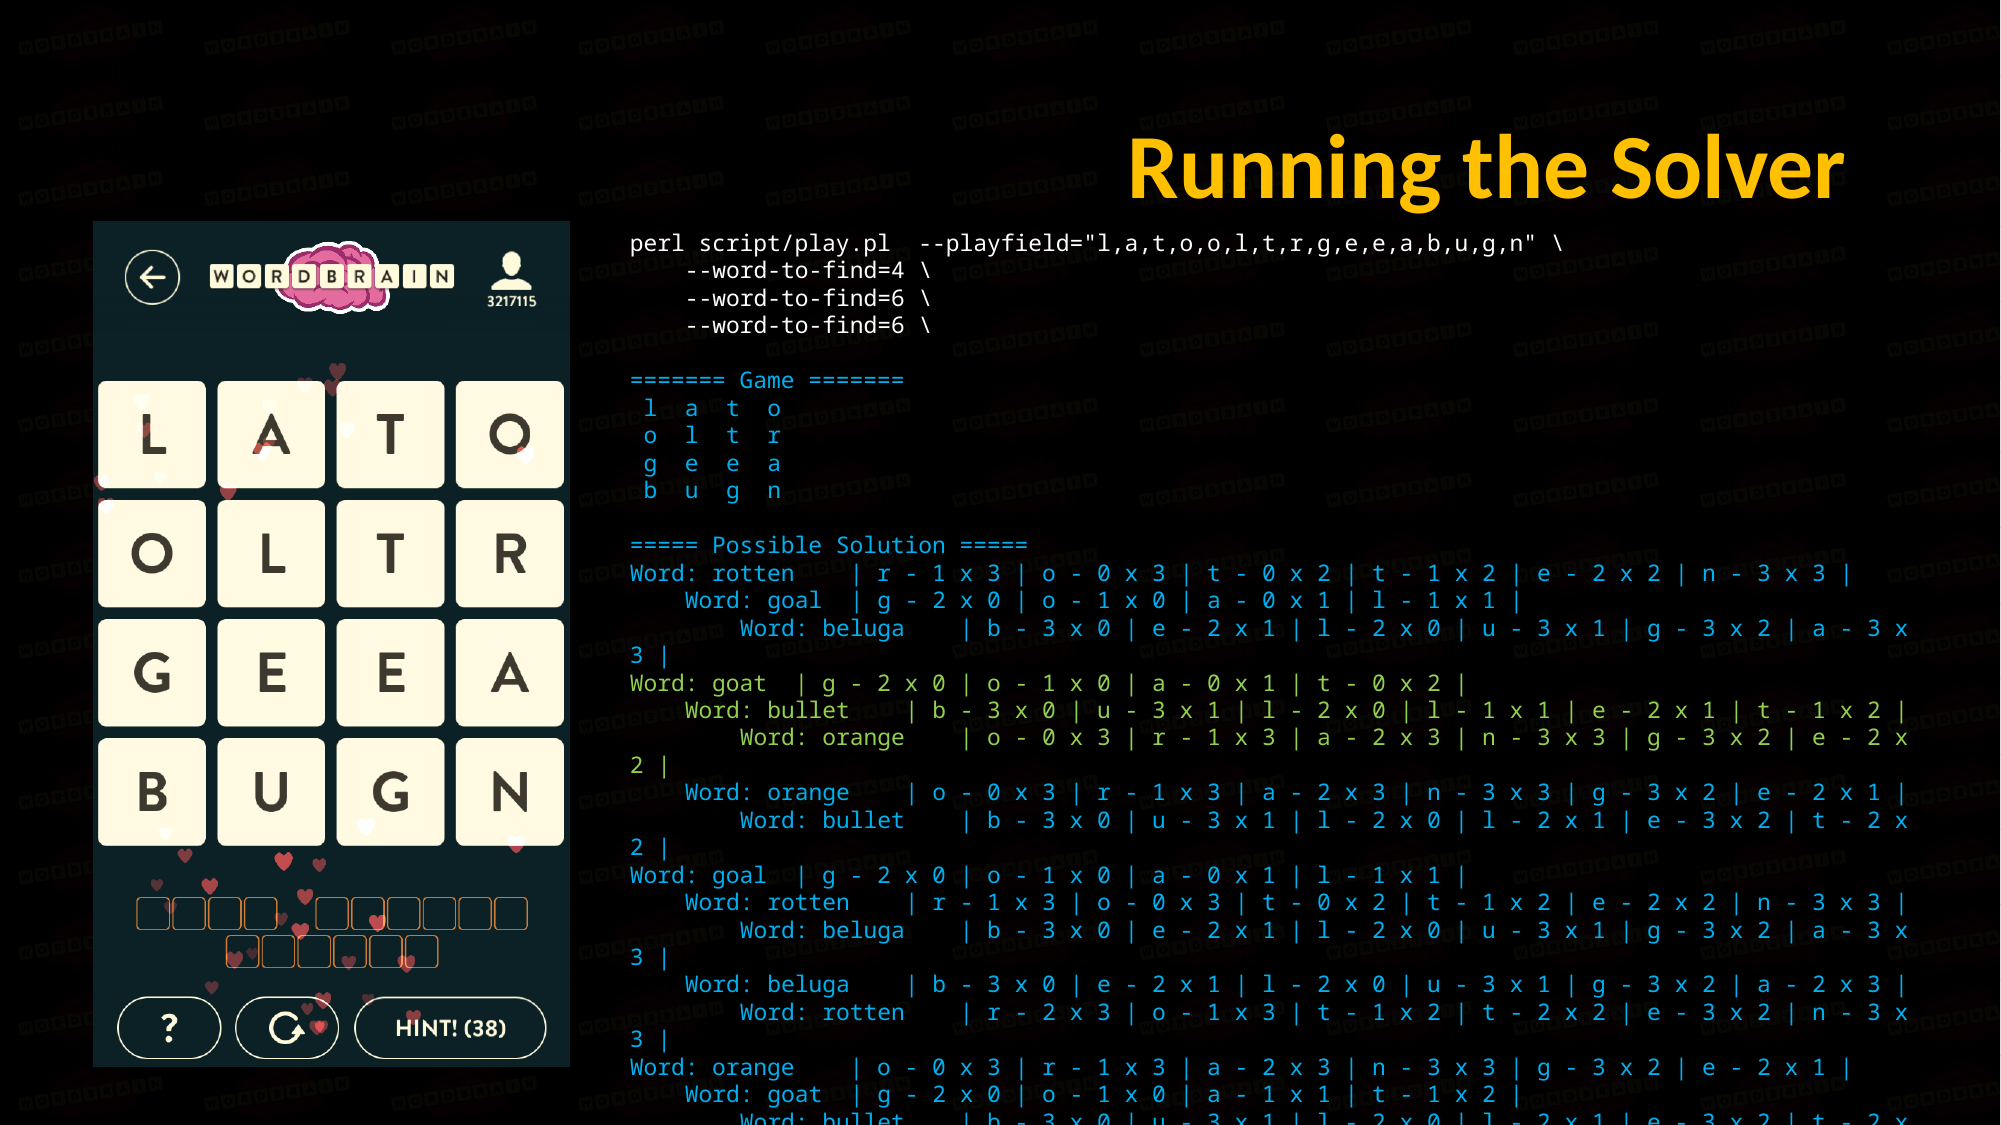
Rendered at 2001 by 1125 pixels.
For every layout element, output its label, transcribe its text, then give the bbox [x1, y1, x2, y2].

text_box perl script/play.pl --playfield="l,a,t,o,o,l,t,r,g,e,e,a,b,u,g,n" \ --word-to-find=4 \ --word-to-find=6 \ --word-to-find=6 \ ======= Game ======= l a t o o l t r g e e a b u g n ===== Possible Solution ===== Word: rotten | r - 1 x 3 | o - 0 x 3 | t - 0 x 2 | t - 1 x 2 | e - 2 x 2 | n - 3 x 3 | Word: goal | g - 2 x 0 | o - 1 x 0 | a - 0 x 1 | l - 1 x 1 | Word: beluga | b - 3 x 0 | e - 2 x 1 | l - 2 x 0 | u - 3 x 1 | g - 3 x 2 | a - 3 x 3 | Word: goat | g - 2 x 0 | o - 1 x 0 | a - 0 x 1 | t - 0 x 2 | Word: bullet | b - 3 x 0 | u - 3 x 1 | l - 2 x 0 | l - 1 x 1 | e - 2 x 1 | t - 1 x 2 | Word: orange | o - 0 x 3 | r - 1 x 3 | a - 2 x 3 | n - 3 x 3 | g - 3 x 2 | e - 2 x 2 | Word: orange | o - 0 x 3 | r - 1 x 3 | a - 2 x 3 | n - 3 x 3 | g - 3 x 2 | e - 2 x 1 | Word: bullet | b - 3 x 0 | u - 3 x 1 | l - 2 x 0 | l - 2 x 1 | e - 3 x 2 | t - 2 x 2 | Word: goal | g - 2 x 0 | o - 1 x 0 | a - 0 x 1 | l - 1 x 1 | Word: rotten | r - 1 x 3 | o - 0 x 3 | t - 0 x 2 | t - 1 x 2 | e - 2 x 2 | n - 3 x 3 | Word: beluga | b - 3 x 0 | e - 2 x 1 | l - 2 x 0 | u - 3 x 1 | g - 3 x 2 | a - 3 x 3 | Word: beluga | b - 3 x 0 | e - 2 x 1 | l - 2 x 0 | u - 3 x 1 | g - 3 x 2 | a - 2 x 3 | Word: rotten | r - 2 x 3 | o - 1 x 3 | t - 1 x 2 | t - 2 x 2 | e - 3 x 2 | n - 3 x 3 | Word: orange | o - 0 x 3 | r - 1 x 3 | a - 2 x 3 | n - 3 x 3 | g - 3 x 2 | e - 2 x 1 | Word: goat | g - 2 x 0 | o - 1 x 0 | a - 1 x 1 | t - 1 x 2 | Word: bullet | b - 3 x 0 | u - 3 x 1 | l - 2 x 0 | l - 2 x 1 | e - 3 x 2 | t - 2 x 2 | real 1m24.766s user 1m24.765s sys 0m0.026s [615, 221, 1929, 1125]
title Running the Solver [137, 59, 1863, 278]
picture [0, 0, 2001, 1125]
